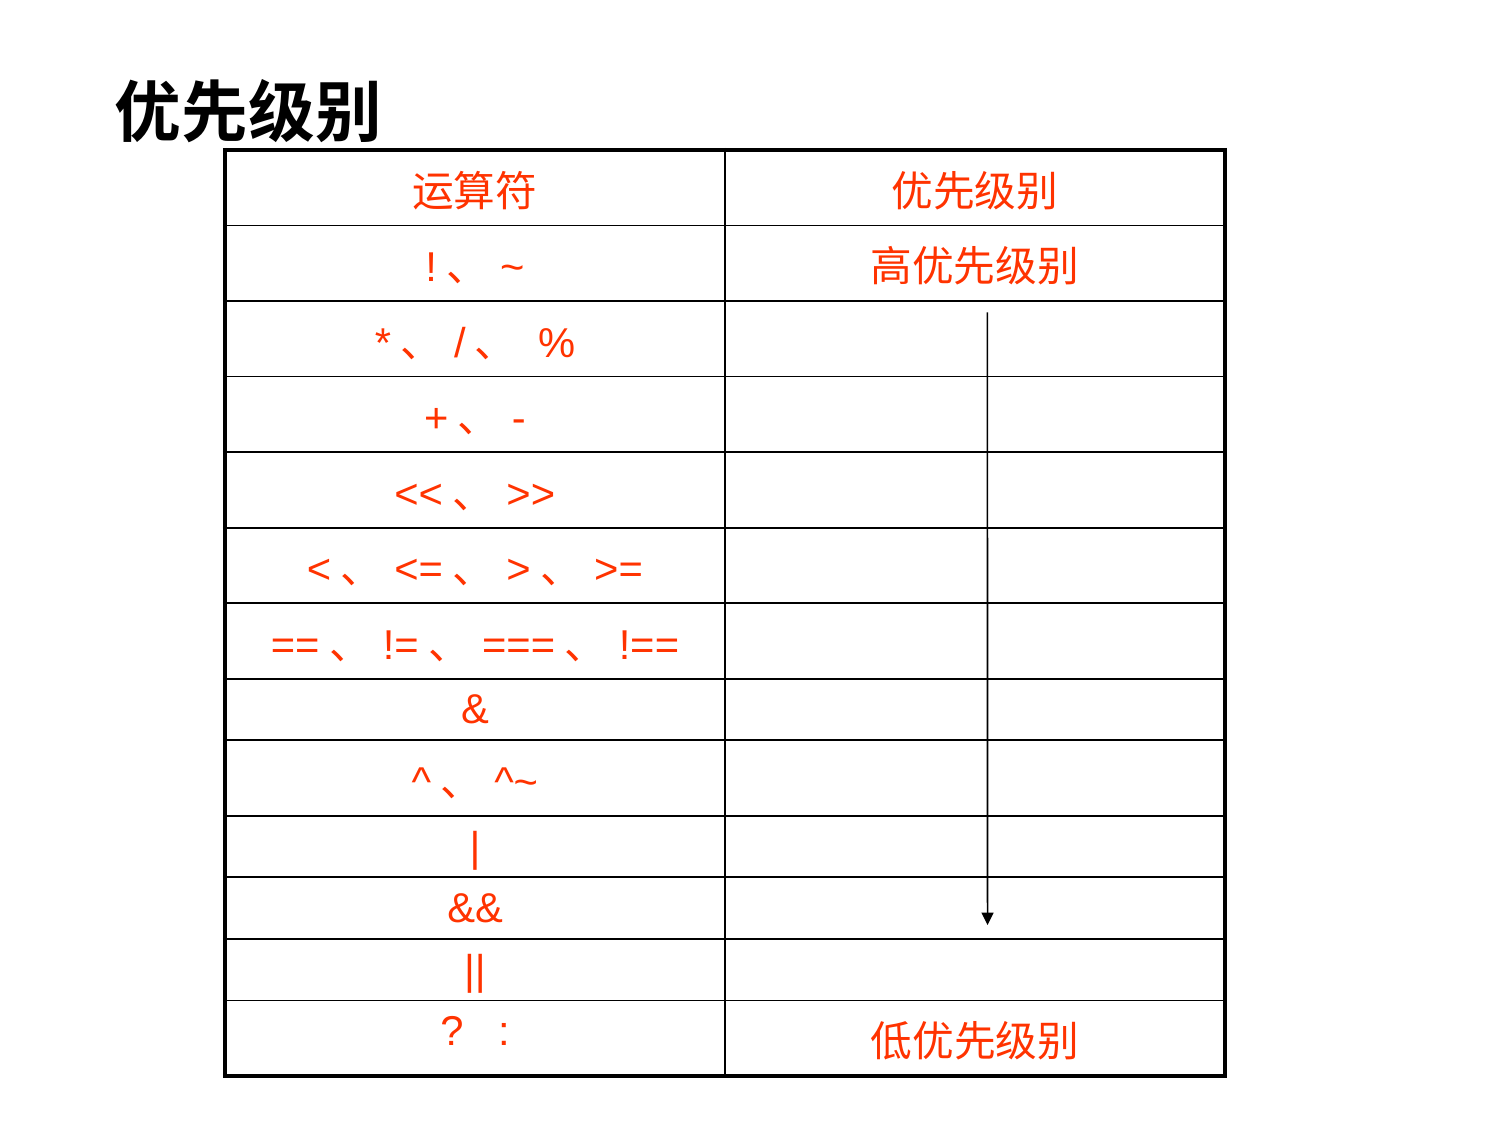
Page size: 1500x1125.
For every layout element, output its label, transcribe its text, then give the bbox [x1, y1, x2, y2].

table_cell ==、!=、===、!== [227, 604, 724, 678]
table_cell +、- [227, 377, 724, 451]
table_cell [988, 817, 1223, 876]
table_cell [988, 741, 1223, 815]
list 优先级别 [99, 62, 1375, 1000]
table_cell & [227, 680, 724, 739]
table_cell && [227, 878, 724, 938]
table_cell | [227, 817, 724, 876]
table_cell [988, 453, 1223, 527]
table_cell <、<=、>、>= [227, 529, 724, 602]
text_box [981, 312, 994, 925]
table_cell 高优先级别 [726, 226, 1223, 300]
table_cell 低优先级别 [726, 1001, 1223, 1074]
table_cell || [227, 940, 724, 1000]
table_cell [988, 680, 1223, 739]
table_cell ^、^~ [227, 741, 724, 815]
table_cell [726, 453, 987, 527]
table_cell [726, 302, 1223, 376]
table_cell [988, 529, 1223, 602]
table_cell [726, 741, 987, 815]
table_cell [726, 817, 987, 876]
table_cell [726, 940, 1223, 1000]
table_cell [726, 878, 1223, 938]
table_cell [726, 529, 987, 602]
table_cell [726, 604, 987, 678]
table_cell [988, 377, 1223, 451]
table_cell *、/、 % [227, 302, 724, 376]
table_header 优先级别 [726, 152, 1223, 225]
table_cell [726, 377, 987, 451]
table_cell [726, 680, 987, 739]
table_cell ? : [227, 1001, 724, 1074]
table_cell <<、>> [227, 453, 724, 527]
table_cell !、~ [227, 226, 724, 300]
table_cell [988, 604, 1223, 678]
table_header 运算符 [227, 152, 724, 225]
